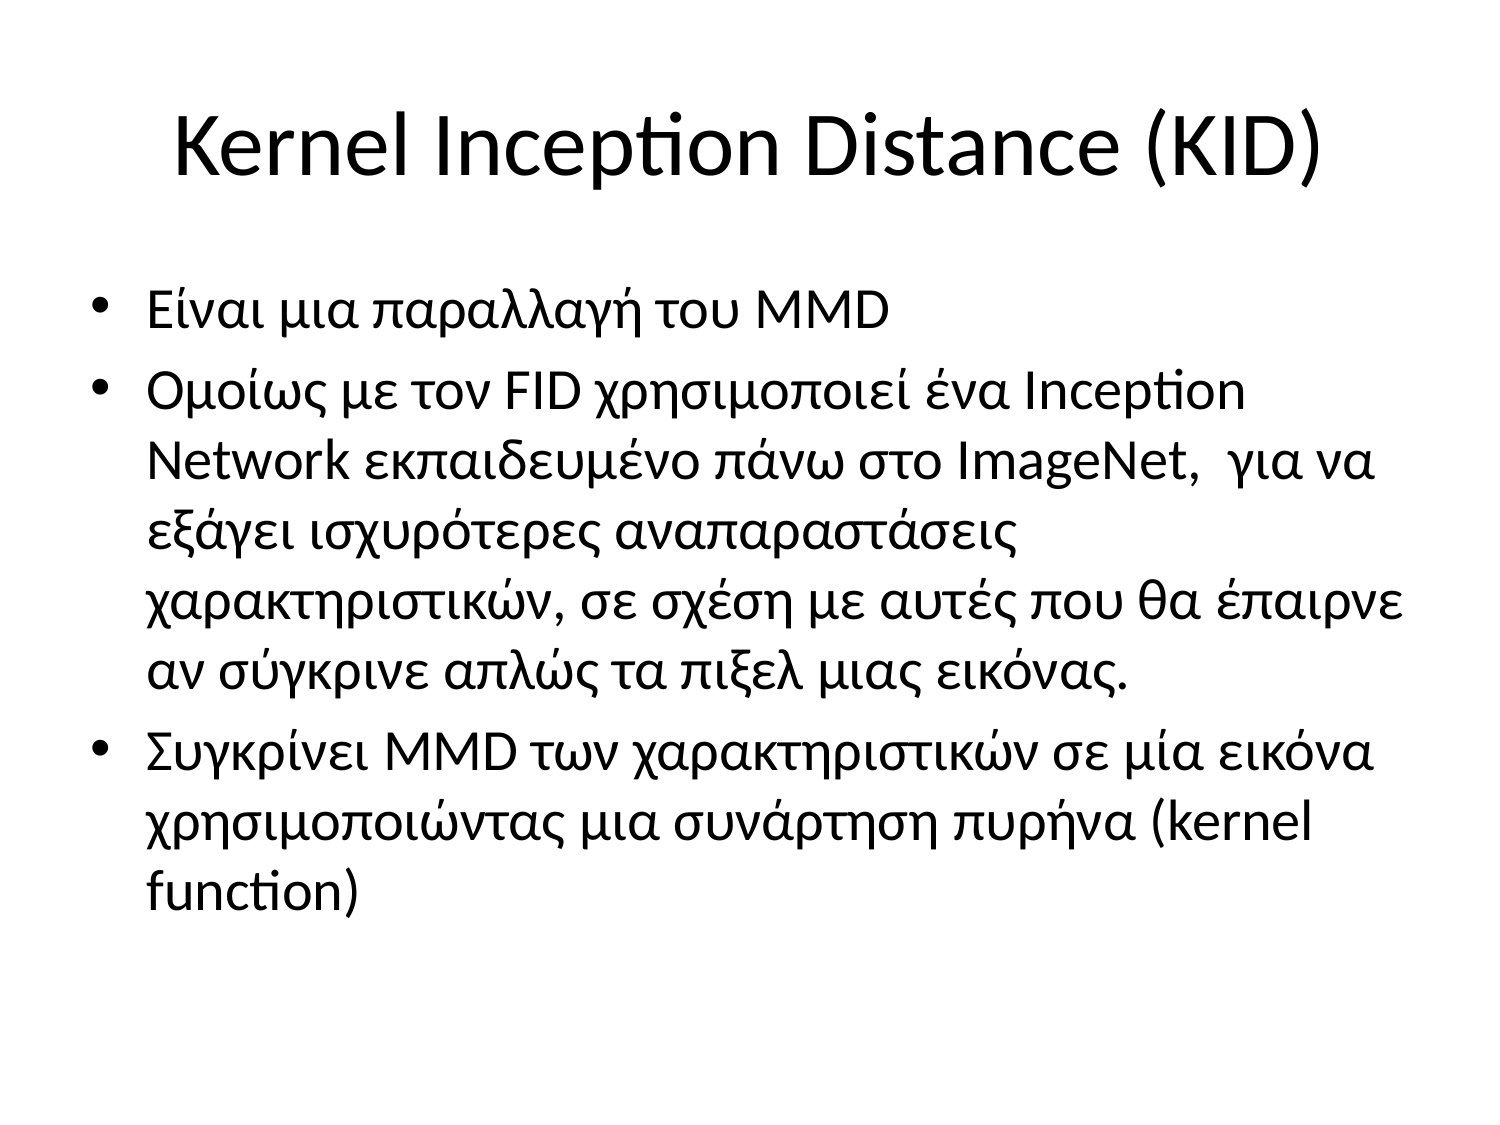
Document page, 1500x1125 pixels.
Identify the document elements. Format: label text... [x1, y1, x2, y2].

title Kernel Inception Distance (KID) [75, 45, 1425, 233]
list Είναι μια παραλλαγή του MMD Ομοίως με τον FID χρησιμοποιεί ένα Inception Network εκπαιδευμένο πάνω στο ImageNet, για να εξάγει ισχυρότερες αναπαραστάσεις χαρακτηριστικών, σε σχέση με αυτές που θα έπαιρνε αν σύγκρινε απλώς τα πιξελ μιας εικόνας. Συγκρίνει MMD των χαρακτηριστικών σε μία εικόνα χρησιμοποιώντας μια συνάρτηση πυρήνα (kernel function) [75, 262, 1425, 1005]
